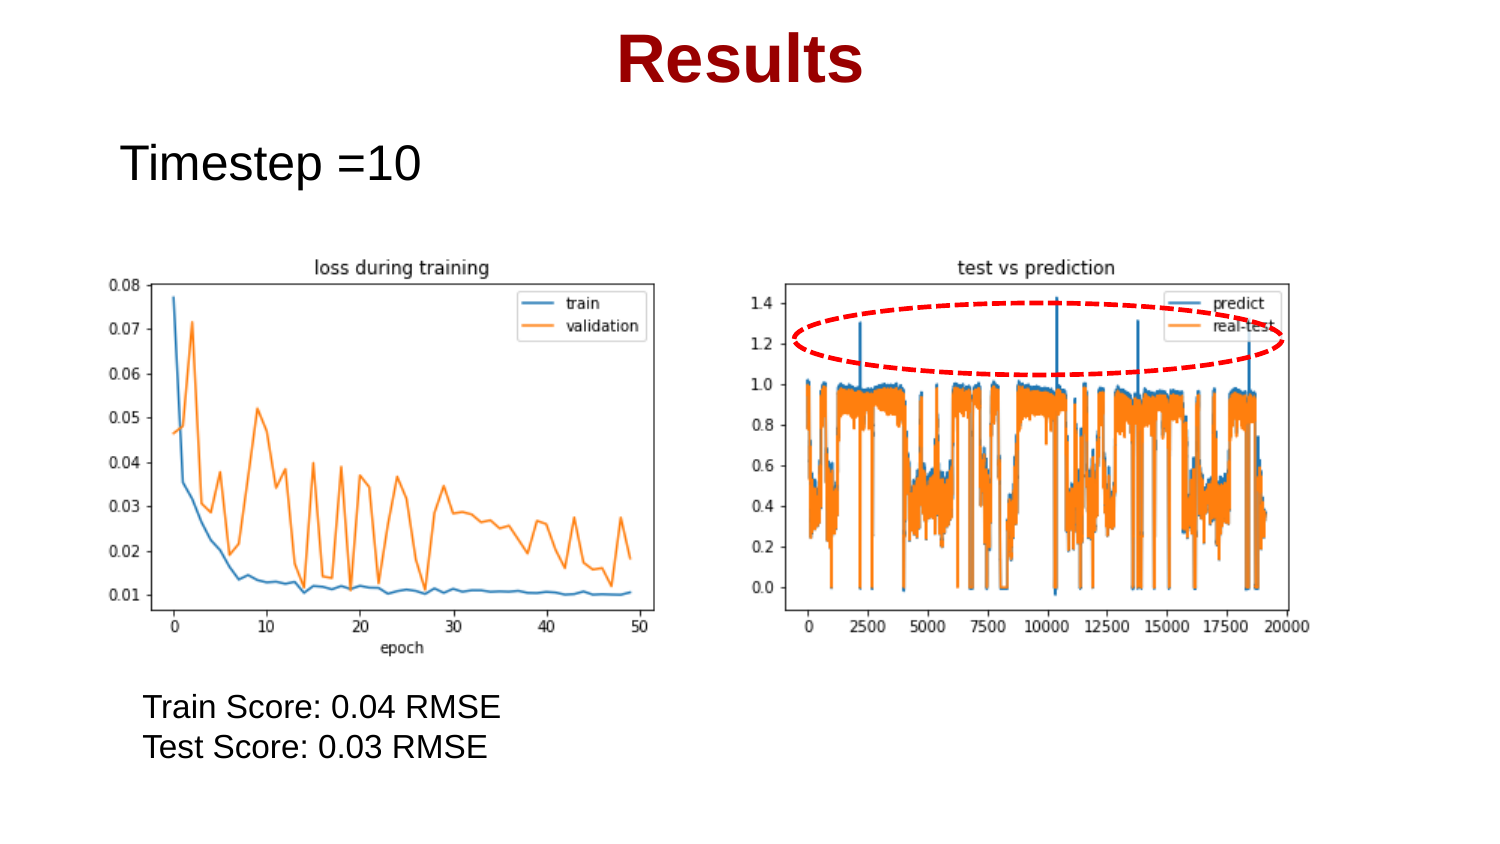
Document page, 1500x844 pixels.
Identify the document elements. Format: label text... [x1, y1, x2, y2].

picture [70, 231, 1353, 664]
title Results [0, 0, 1500, 121]
text_box Timestep =10 [119, 130, 536, 191]
text_box Train Score: 0.04 RMSE Test Score: 0.03 RMSE [142, 684, 718, 765]
